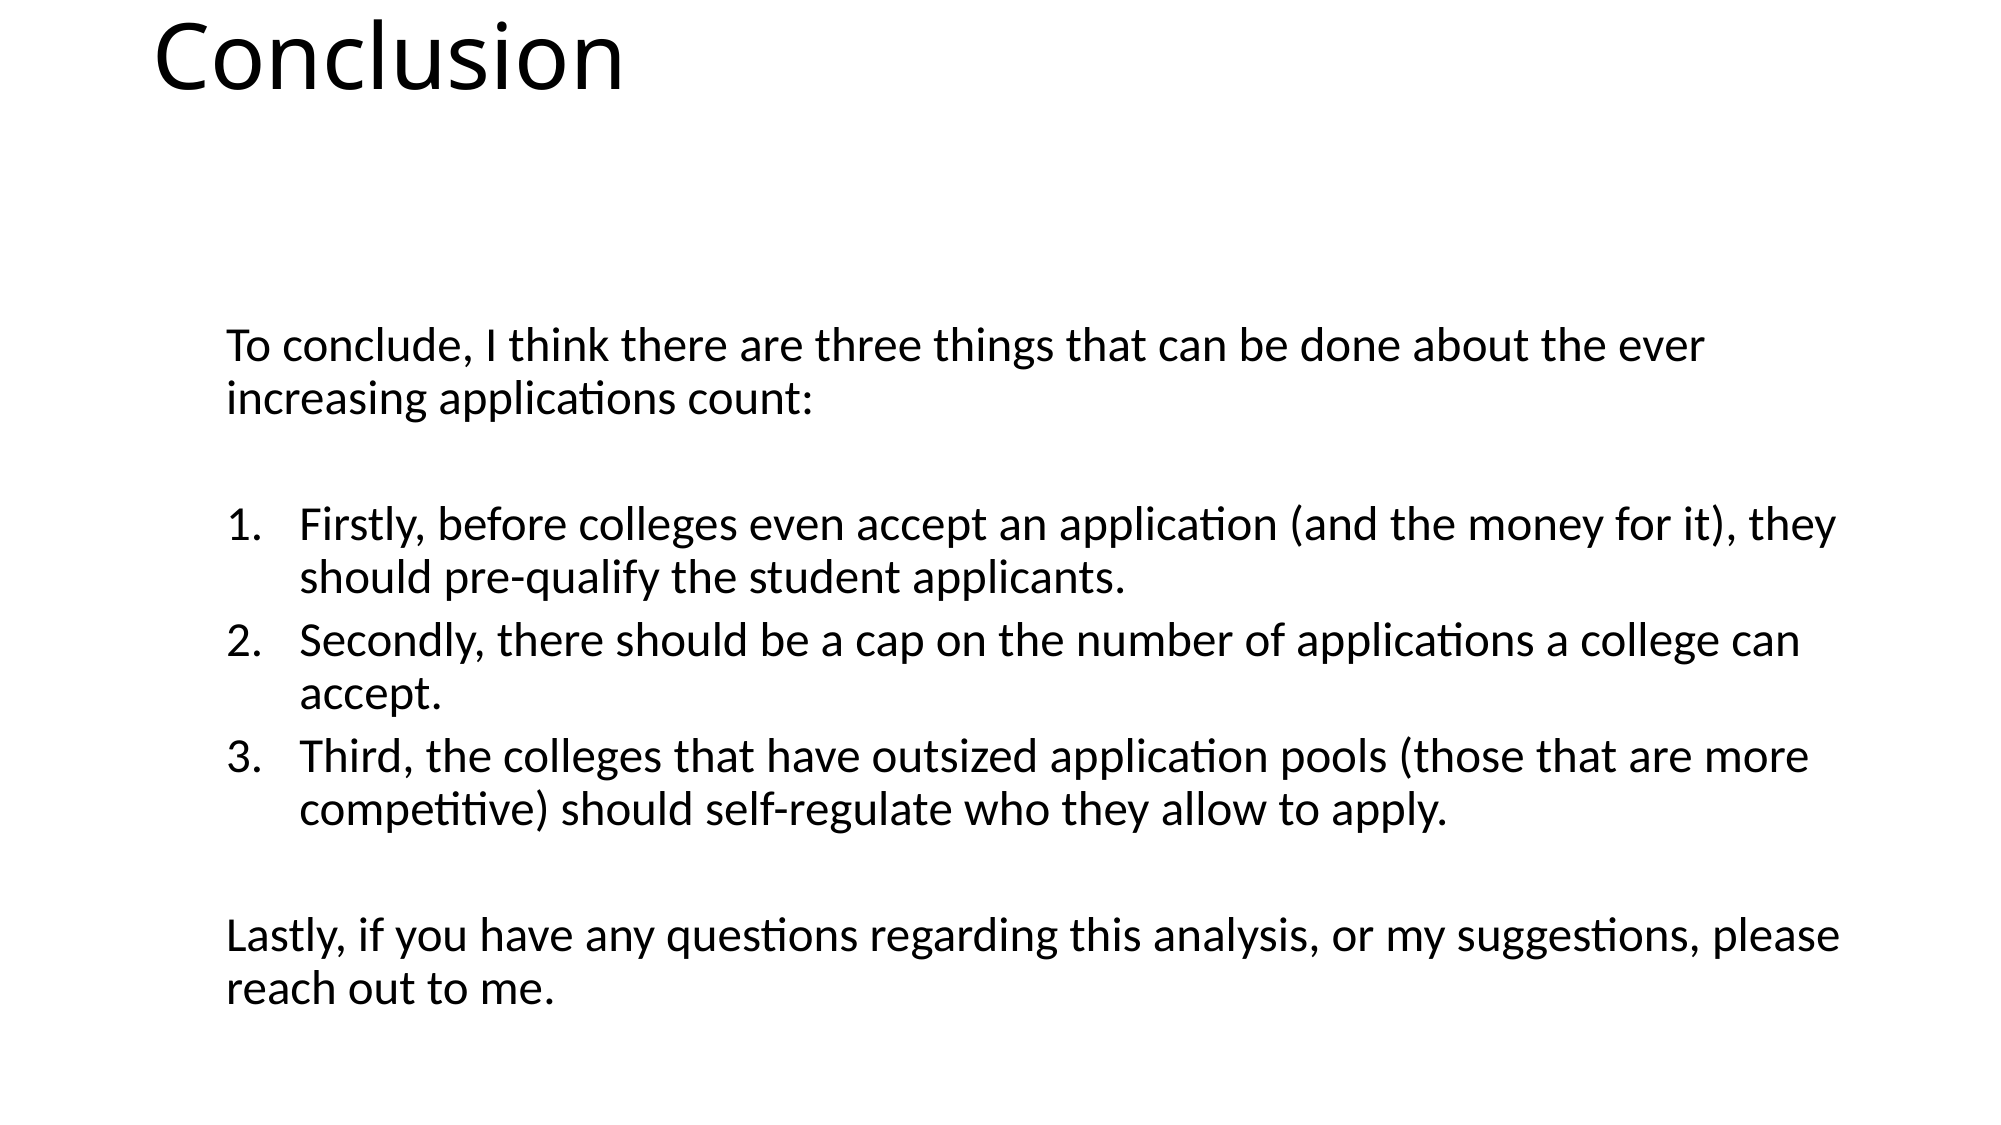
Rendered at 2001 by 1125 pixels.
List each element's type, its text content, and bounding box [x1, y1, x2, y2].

list To conclude, I think there are three things that can be done about the ever increasing applications count: Firstly, before colleges even accept an application (and the money for it), they should pre-qualify the student applicants. Secondly, there should be a cap on the number of applications a college can accept. Third, the colleges that have outsized application pools (those that are more competitive) should self-regulate who they allow to apply. Lastly, if you have any questions regarding this analysis, or my suggestions, please reach out to me. [137, 160, 1863, 1030]
title Conclusion [137, 0, 1863, 119]
